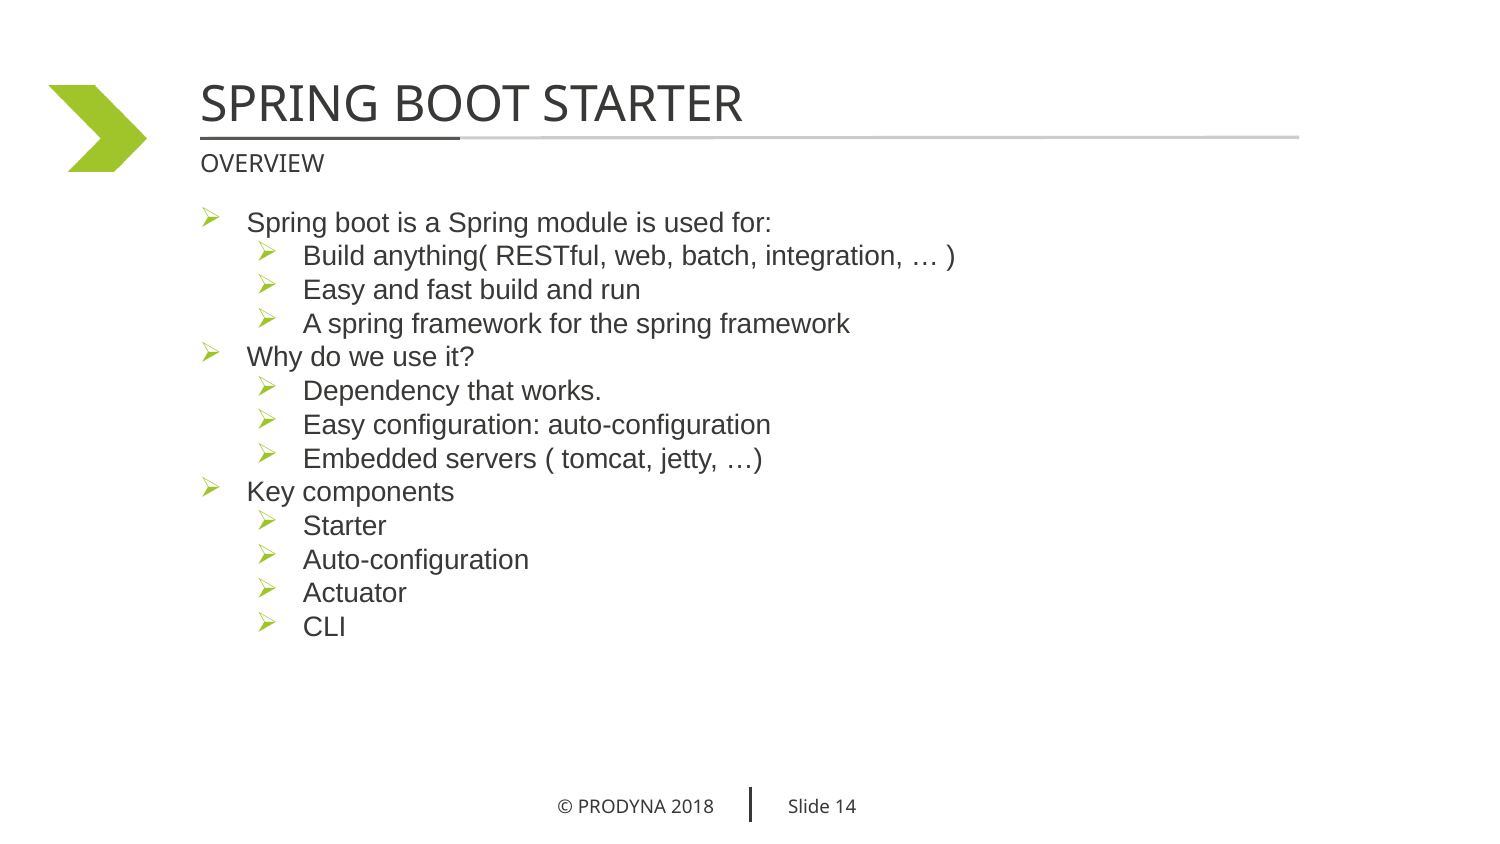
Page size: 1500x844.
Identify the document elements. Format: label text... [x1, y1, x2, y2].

text_box Spring boot is a Spring module is used for: Build anything( RESTful, web, batch, integration, … ) Easy and fast build and run A spring framework for the spring framework Why do we use it? Dependency that works. Easy configuration: auto-configuration Embedded servers ( tomcat, jetty, …) Key components Starter Auto-configuration Actuator CLI [185, 196, 1298, 789]
list SPRING BOOT STARTER [185, 71, 1299, 132]
list OVERVIEW [185, 143, 1298, 173]
picture [48, 85, 147, 172]
